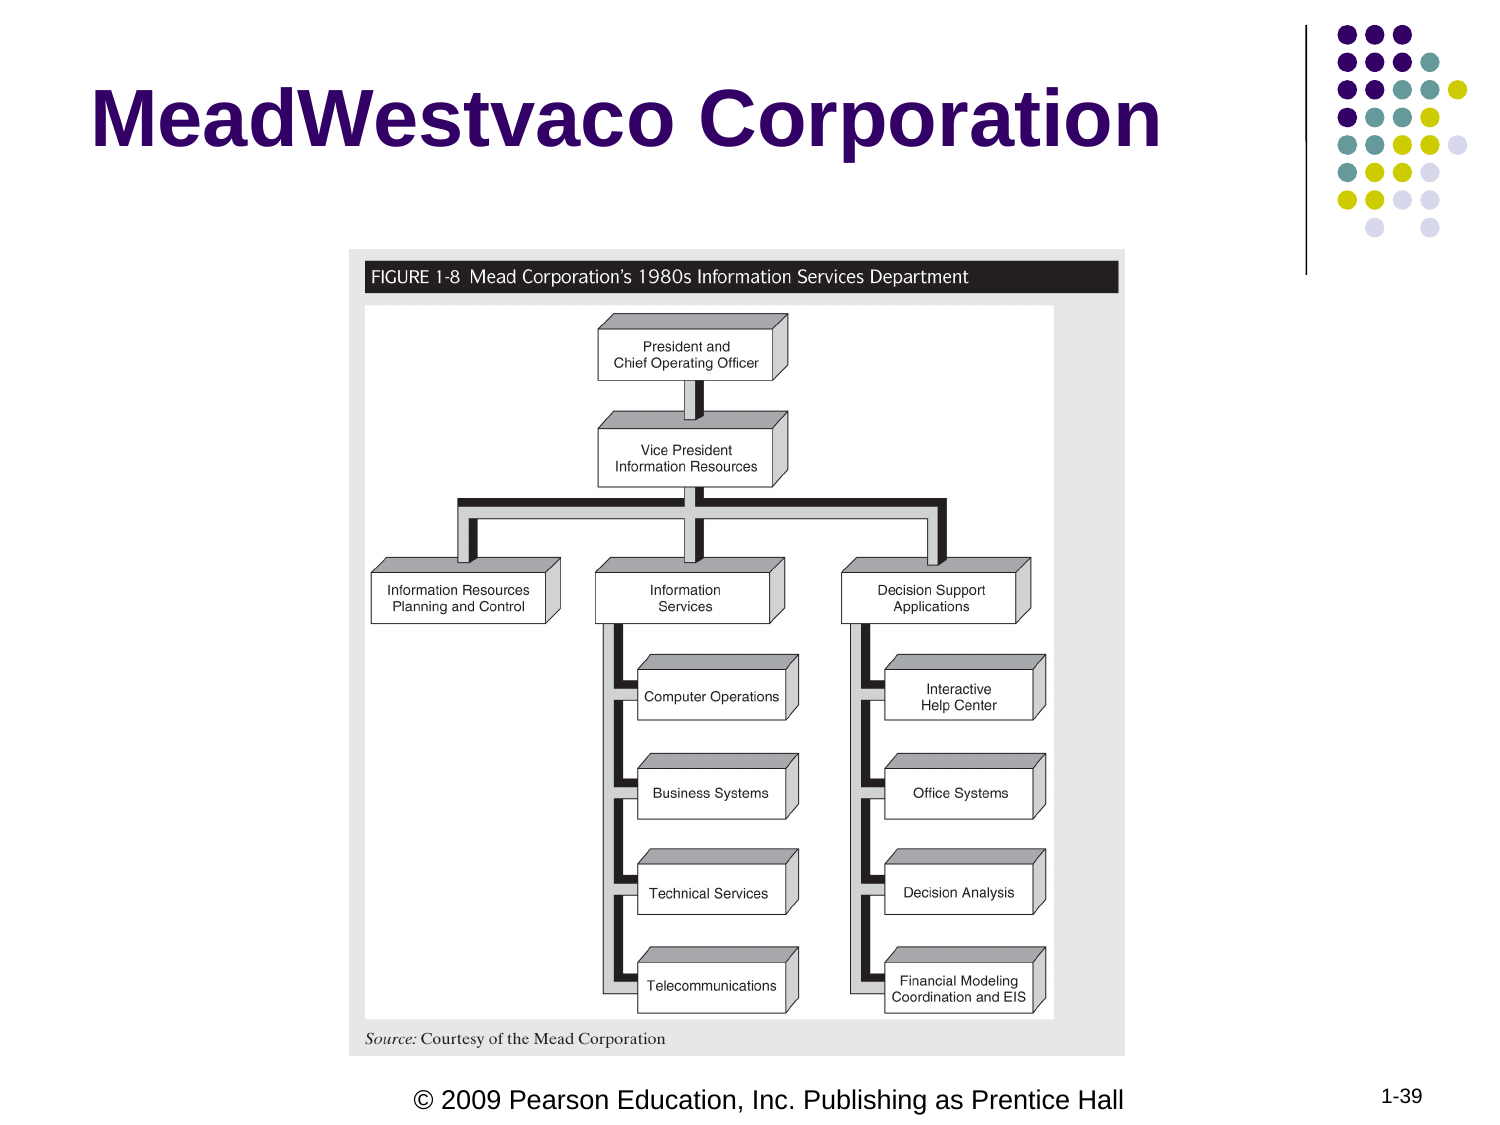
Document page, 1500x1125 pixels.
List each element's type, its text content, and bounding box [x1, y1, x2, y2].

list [348, 249, 1126, 1056]
slide_number 1-39 [1337, 1074, 1438, 1125]
title MeadWestvaco Corporation [74, 37, 1313, 171]
